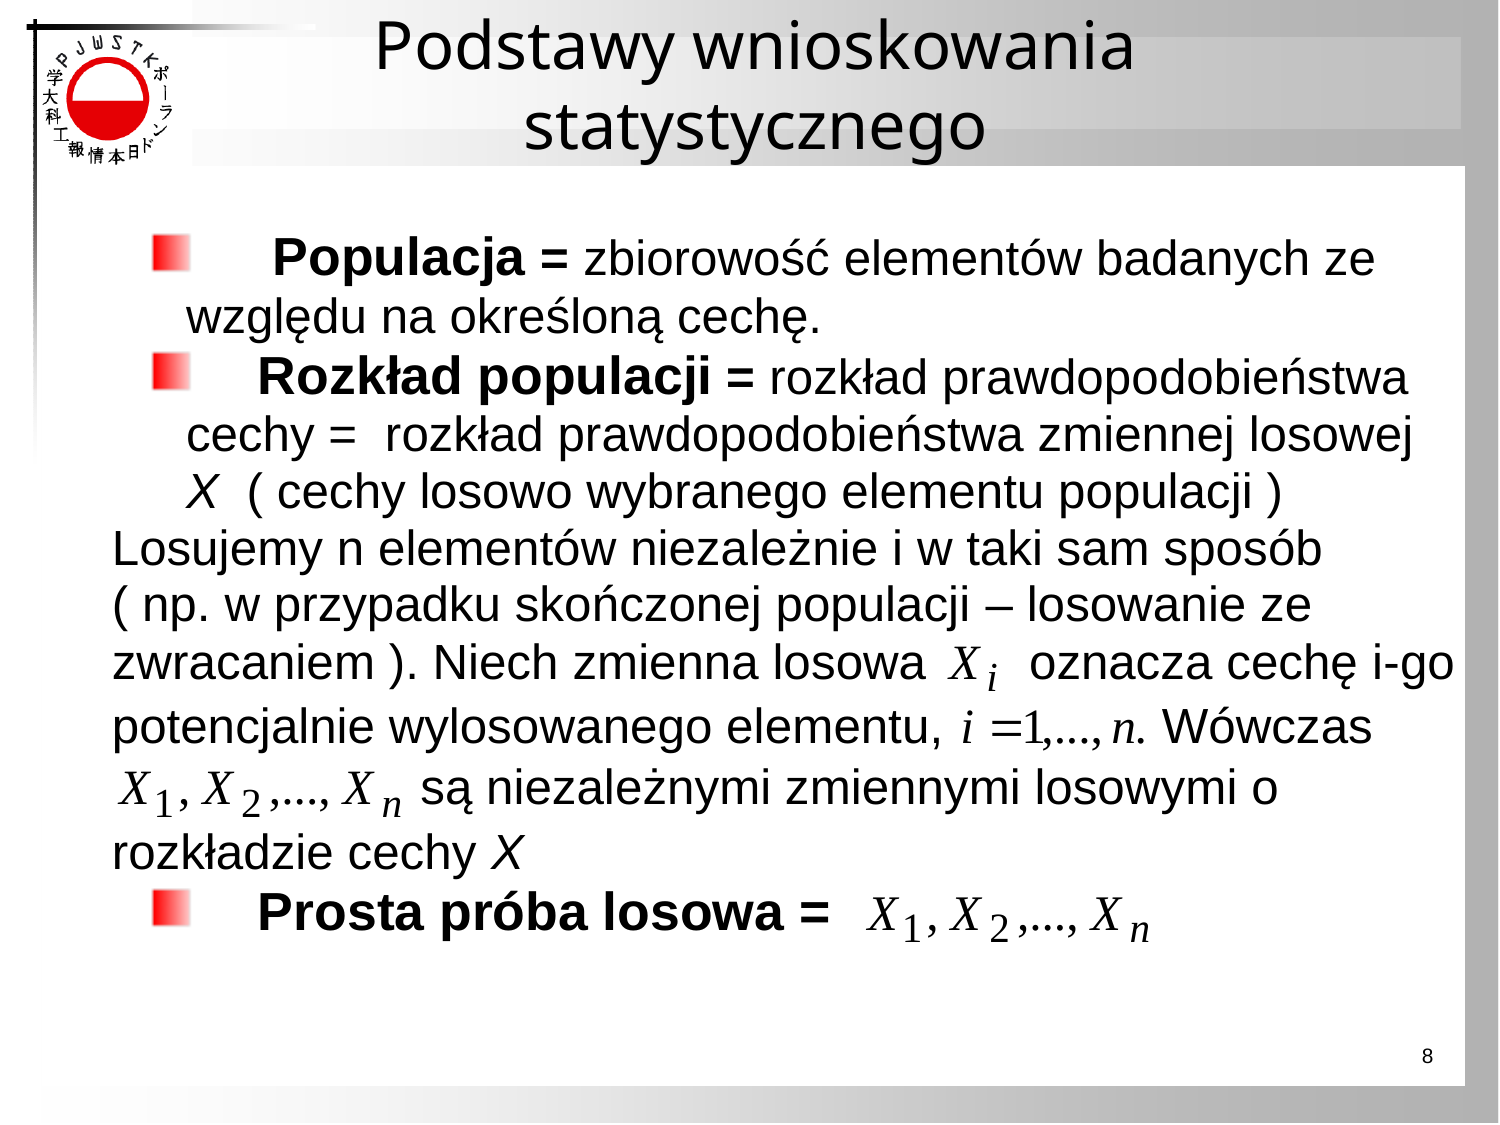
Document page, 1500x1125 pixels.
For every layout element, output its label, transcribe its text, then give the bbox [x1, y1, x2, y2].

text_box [111, 111, 1458, 1103]
title Podstawy wnioskowania statystycznego [194, 30, 1318, 110]
